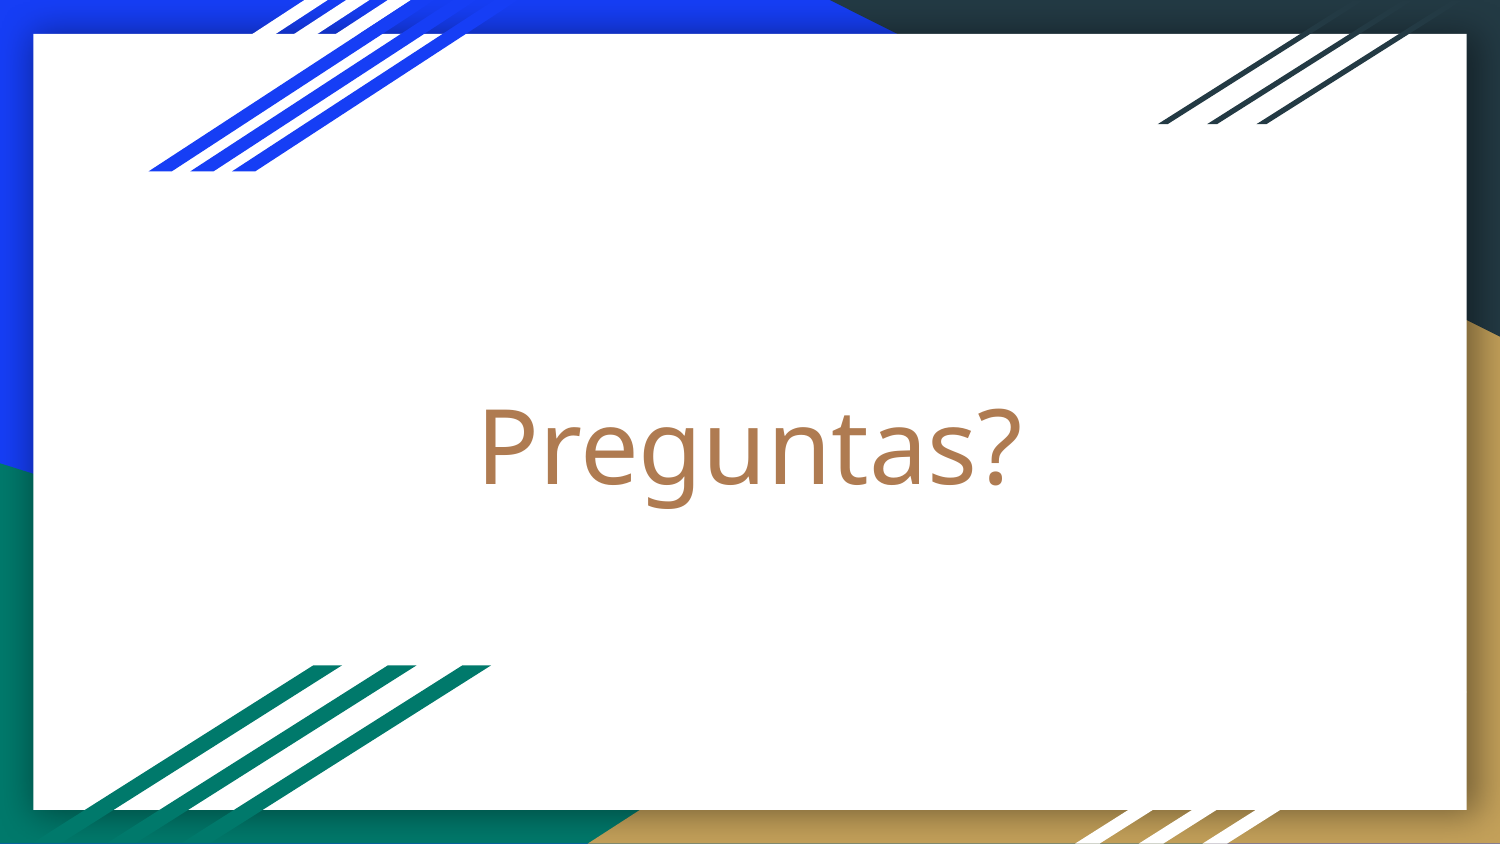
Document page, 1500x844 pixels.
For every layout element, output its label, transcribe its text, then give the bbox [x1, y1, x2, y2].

title Preguntas? [149, 232, 1351, 654]
